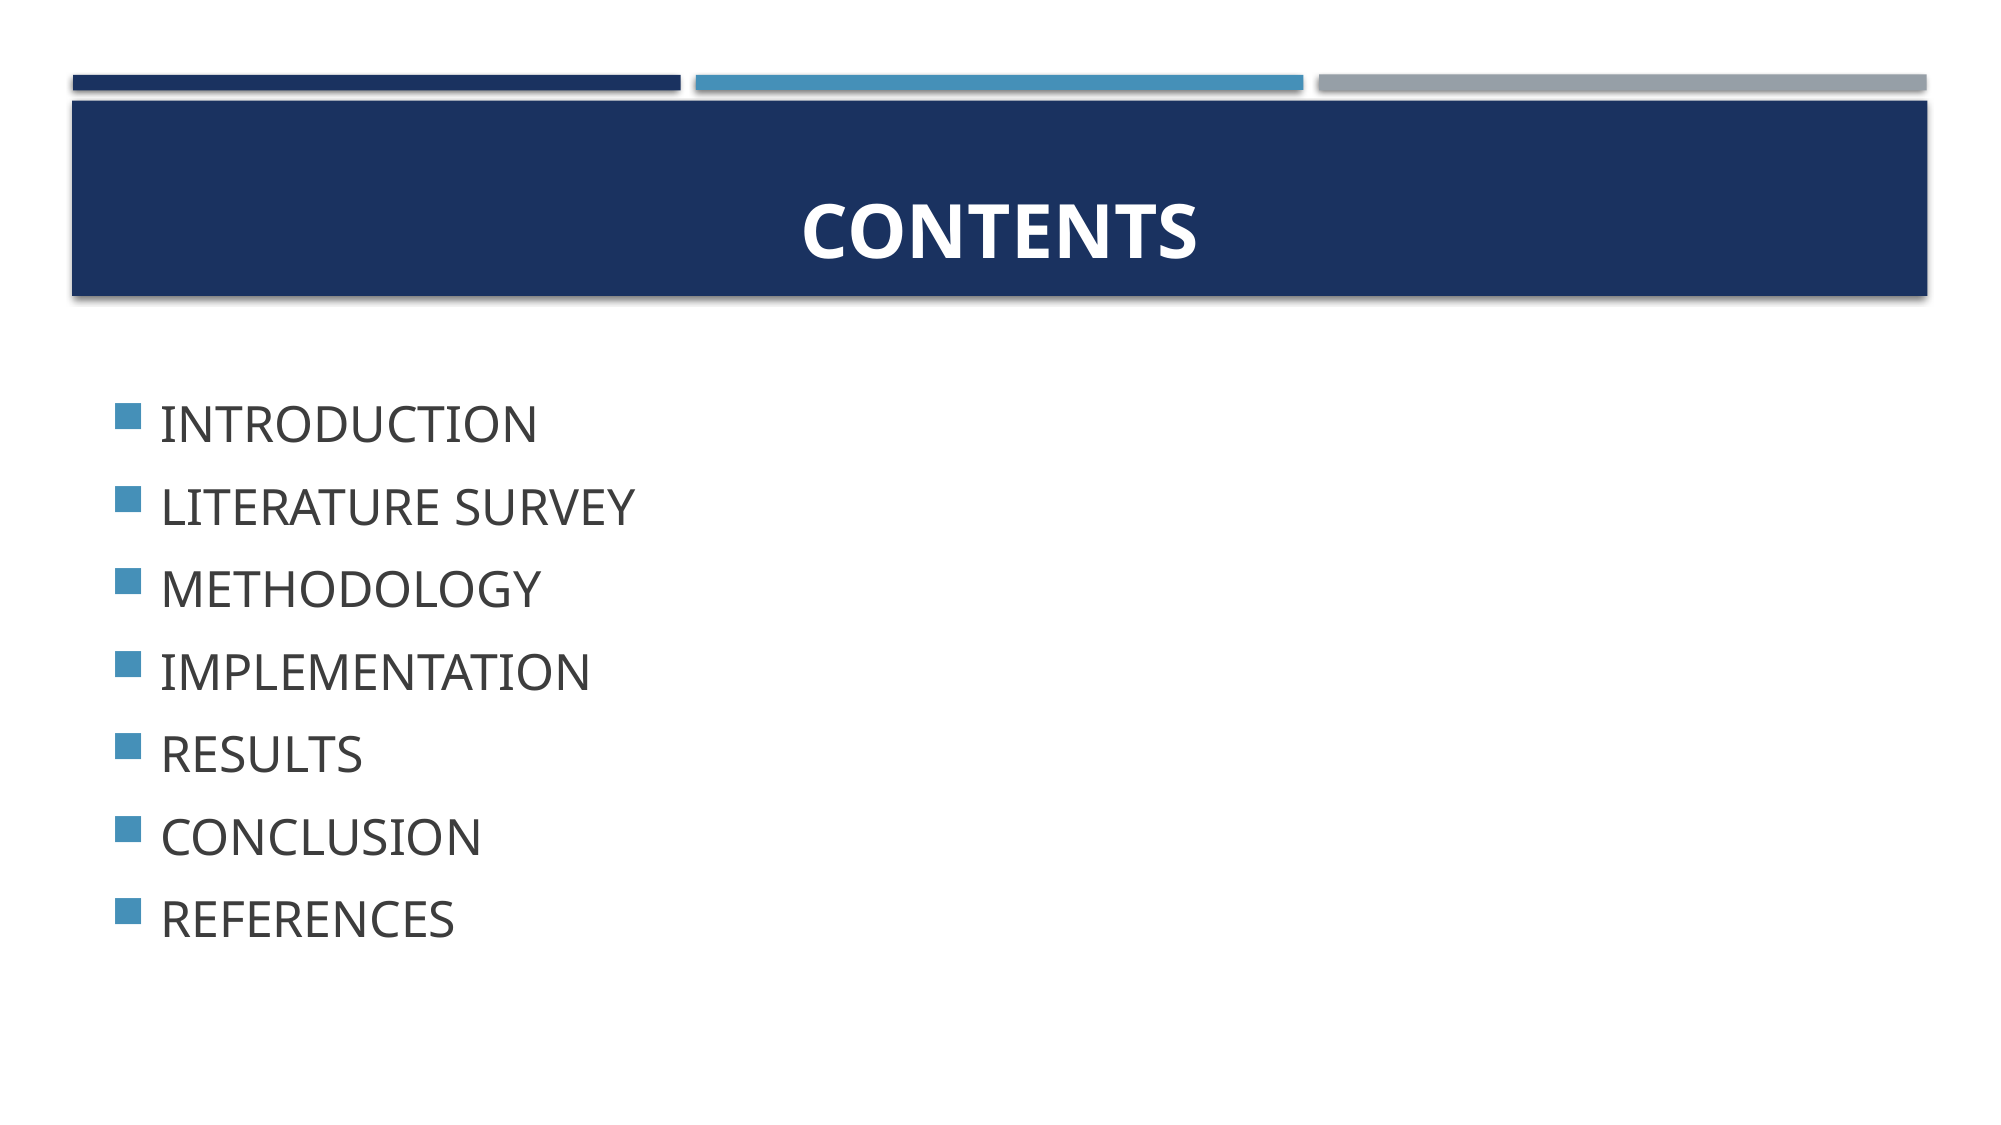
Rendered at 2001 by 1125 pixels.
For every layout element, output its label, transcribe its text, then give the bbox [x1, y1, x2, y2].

title CONTENTS [95, 115, 1905, 282]
list INTRODUCTION LITERATURE SURVEY METHODOLOGY IMPLEMENTATION RESULTS CONCLUSION REFERENCES [95, 368, 1905, 973]
